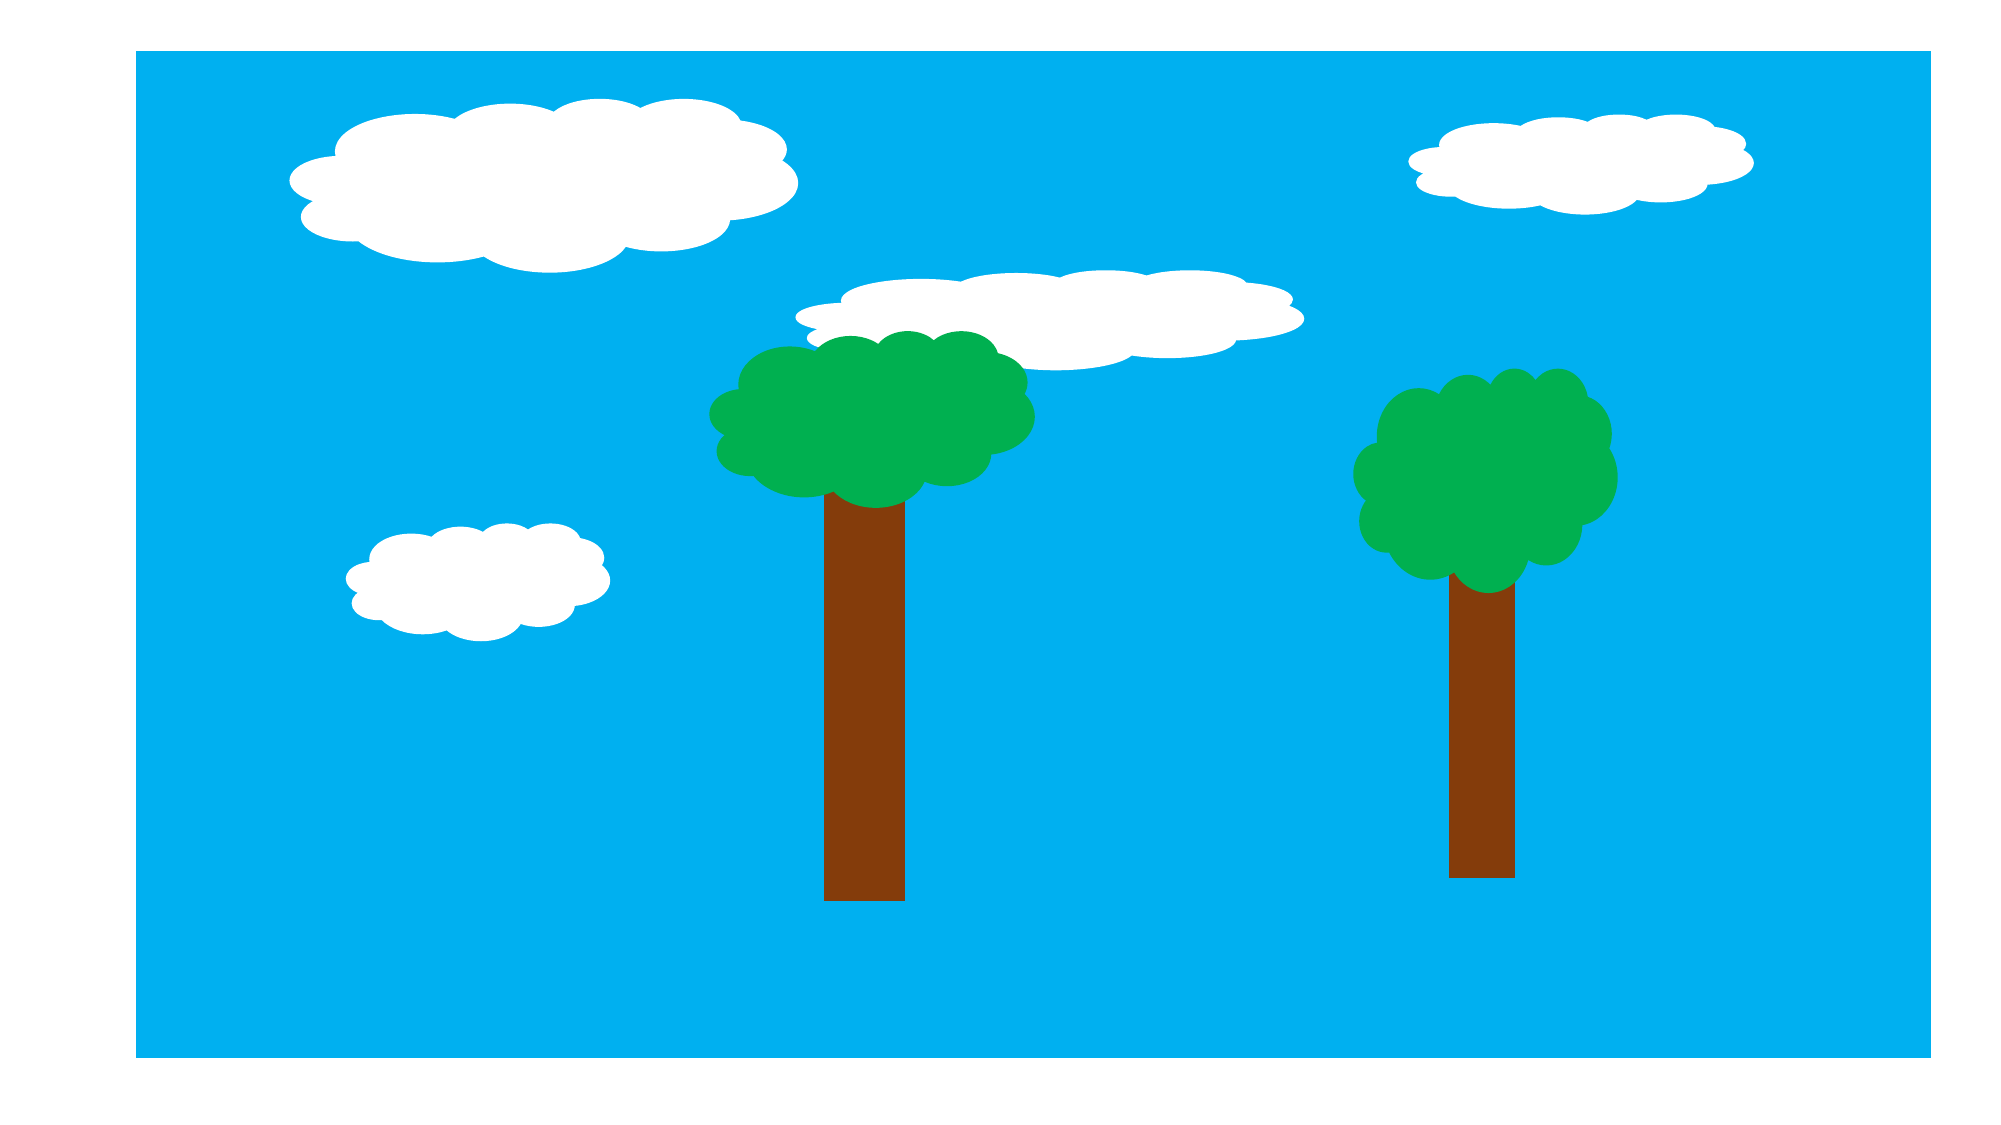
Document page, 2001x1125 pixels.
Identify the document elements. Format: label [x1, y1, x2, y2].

text_box [137, 52, 1931, 1058]
